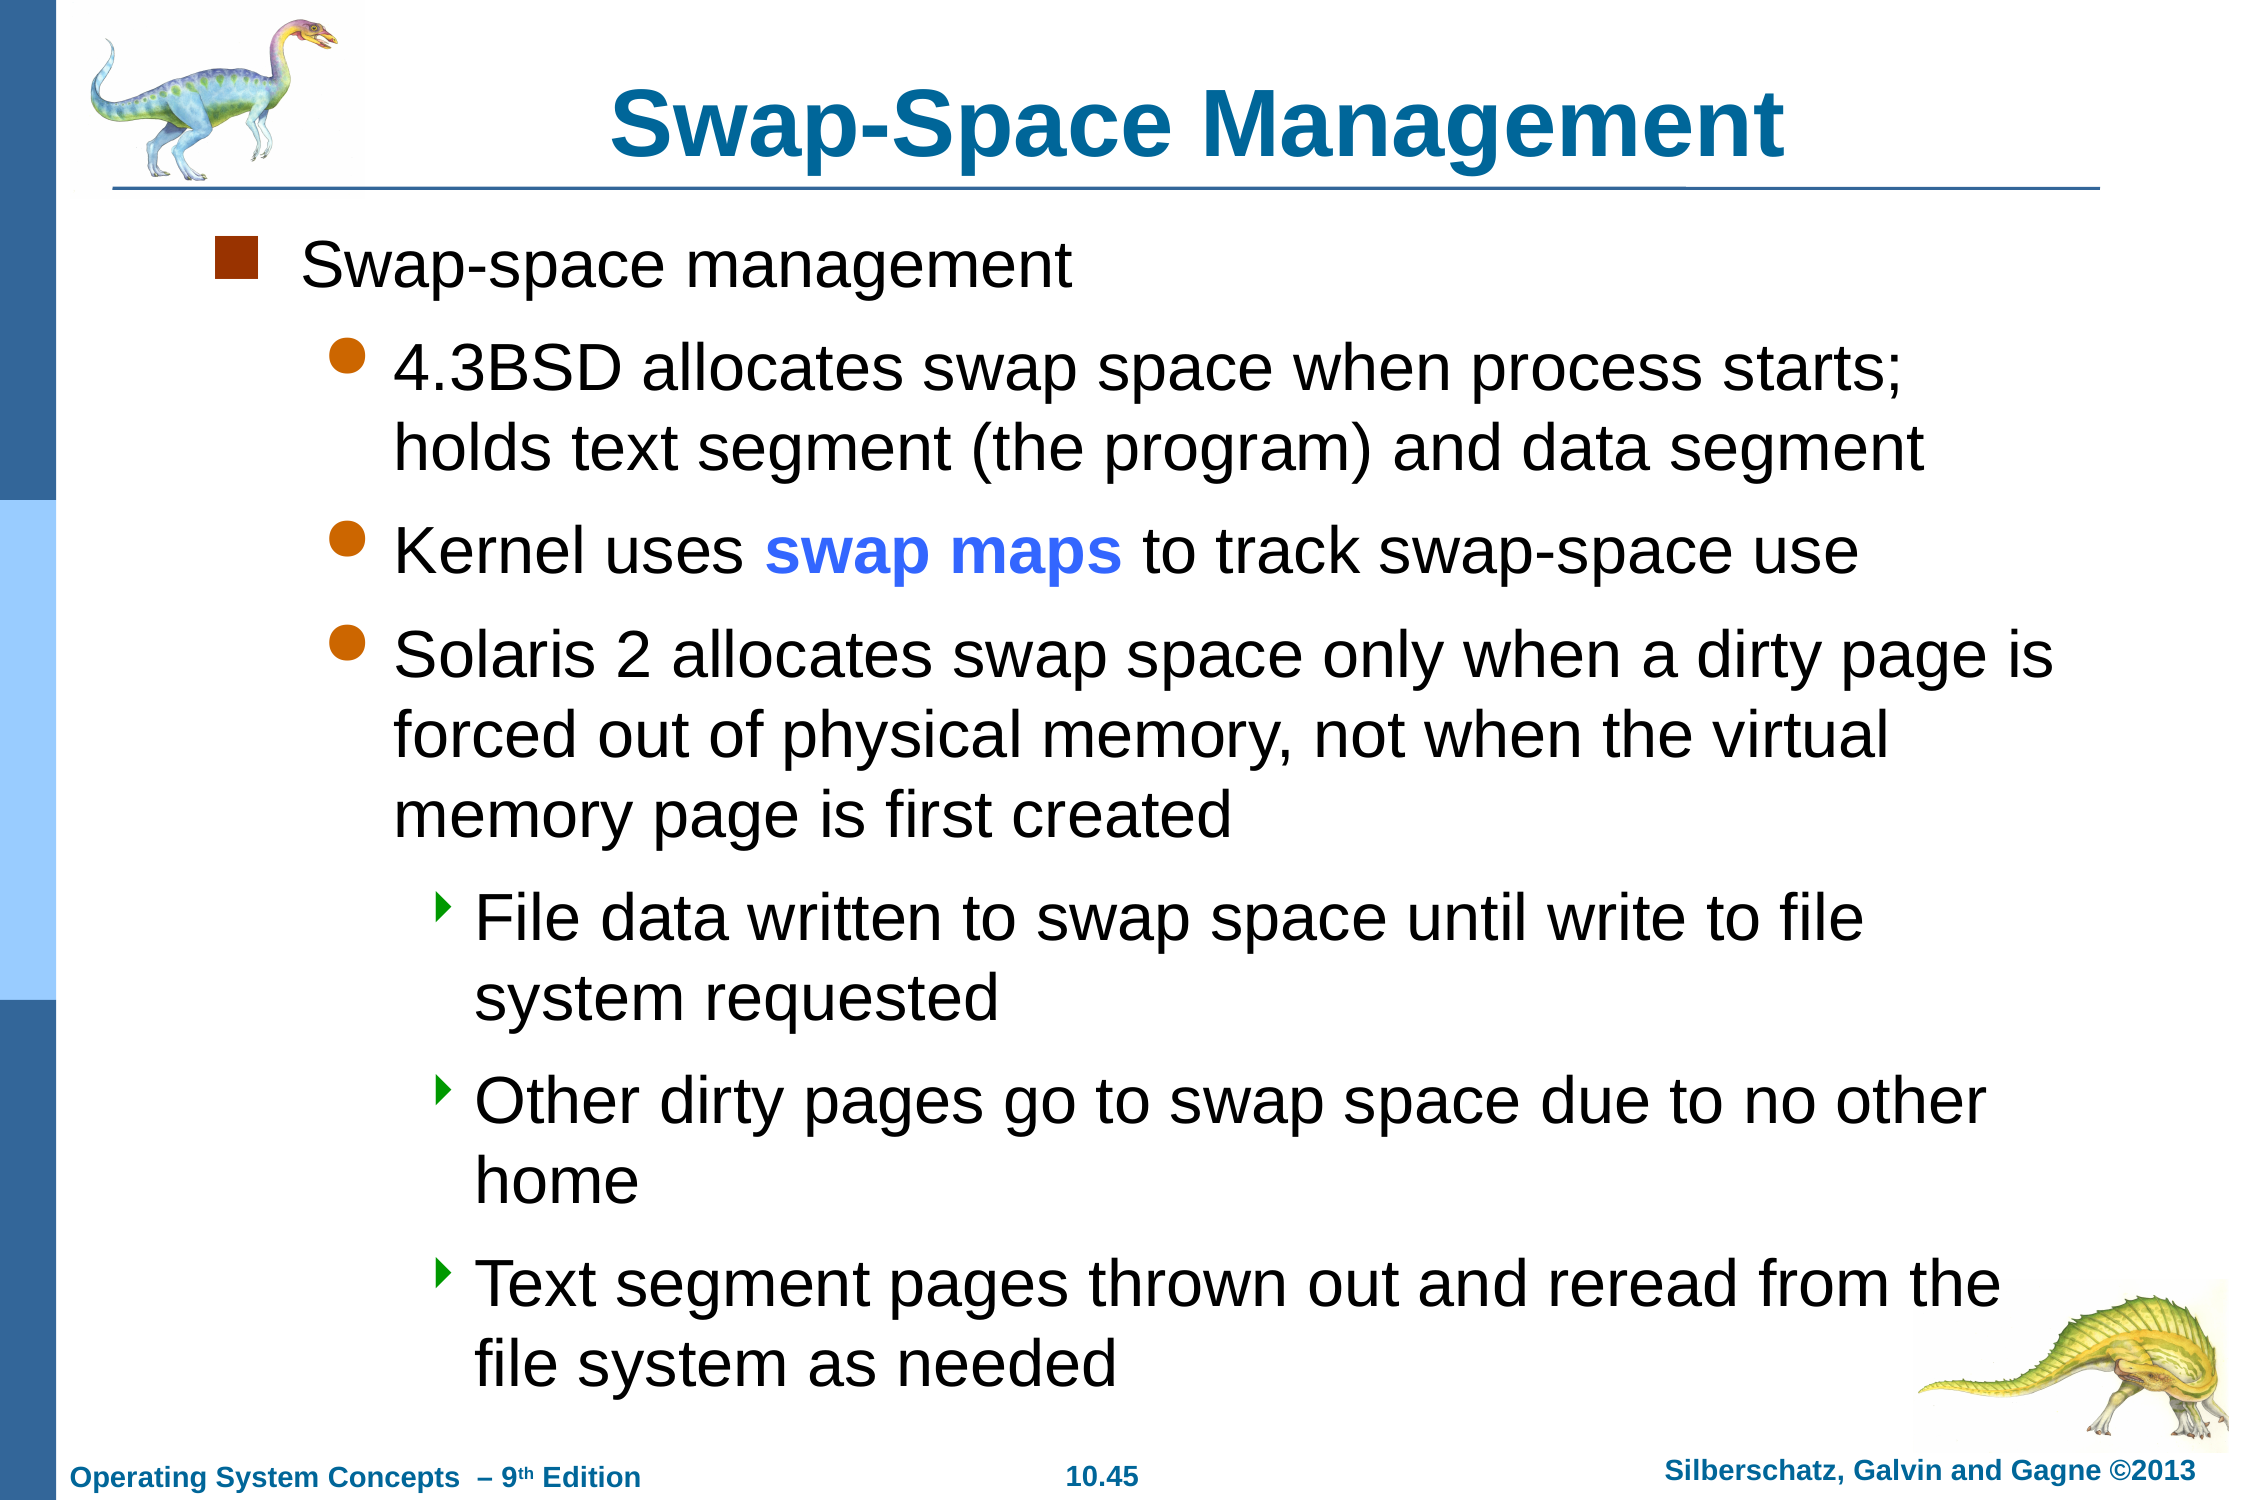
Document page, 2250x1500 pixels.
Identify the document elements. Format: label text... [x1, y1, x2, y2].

list Swap-space management 4.3BSD allocates swap space when process starts; holds text segment (the program) and data segment Kernel uses swap maps to track swap-space use Solaris 2 allocates swap space only when a dirty page is forced out of physical memory, not when the virtual memory page is first created File data written to swap space until write to file system requested Other dirty pages go to swap space due to no other home Text segment pages thrown out and reread from the file system as needed [198, 209, 2080, 1201]
picture [1913, 1279, 2229, 1453]
title Swap-Space Management [258, 60, 2138, 187]
picture [70, 0, 365, 199]
